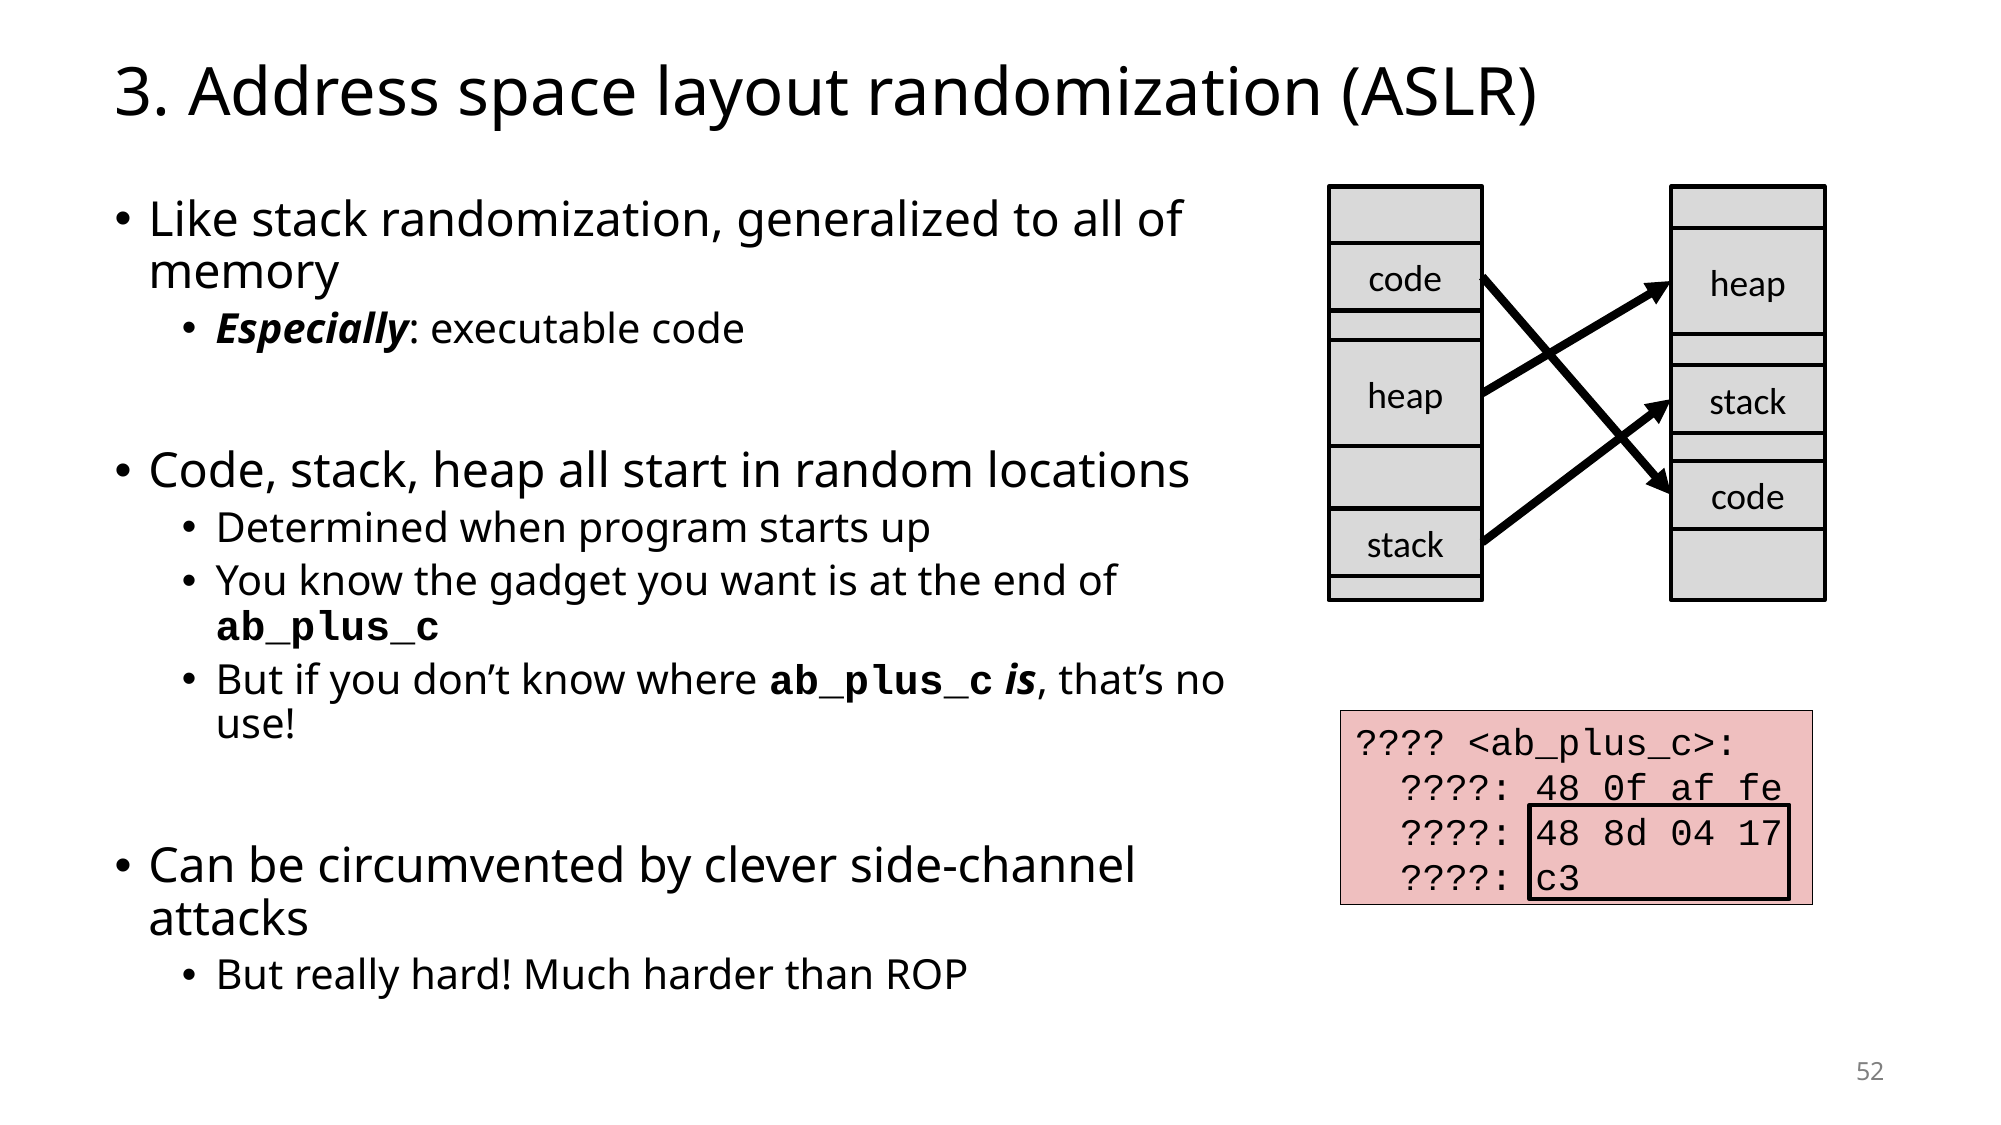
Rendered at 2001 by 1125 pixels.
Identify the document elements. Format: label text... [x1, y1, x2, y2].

title 3. Address space layout randomization (ASLR) [99, 37, 1900, 150]
slide_number 52 [1749, 1042, 1900, 1103]
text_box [1340, 710, 1814, 908]
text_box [1328, 186, 1825, 600]
list Like stack randomization, generalized to all of memory Especially: executable code Code, stack, heap all start in random locations Determined when program starts up You know the gadget you want is at the end of ab_plus_c But if you don’t know where ab_plus_c is, that’s no use! Can be circumvented by clever side-channel attacks But really hard! Much harder than ROP [99, 187, 1257, 1013]
